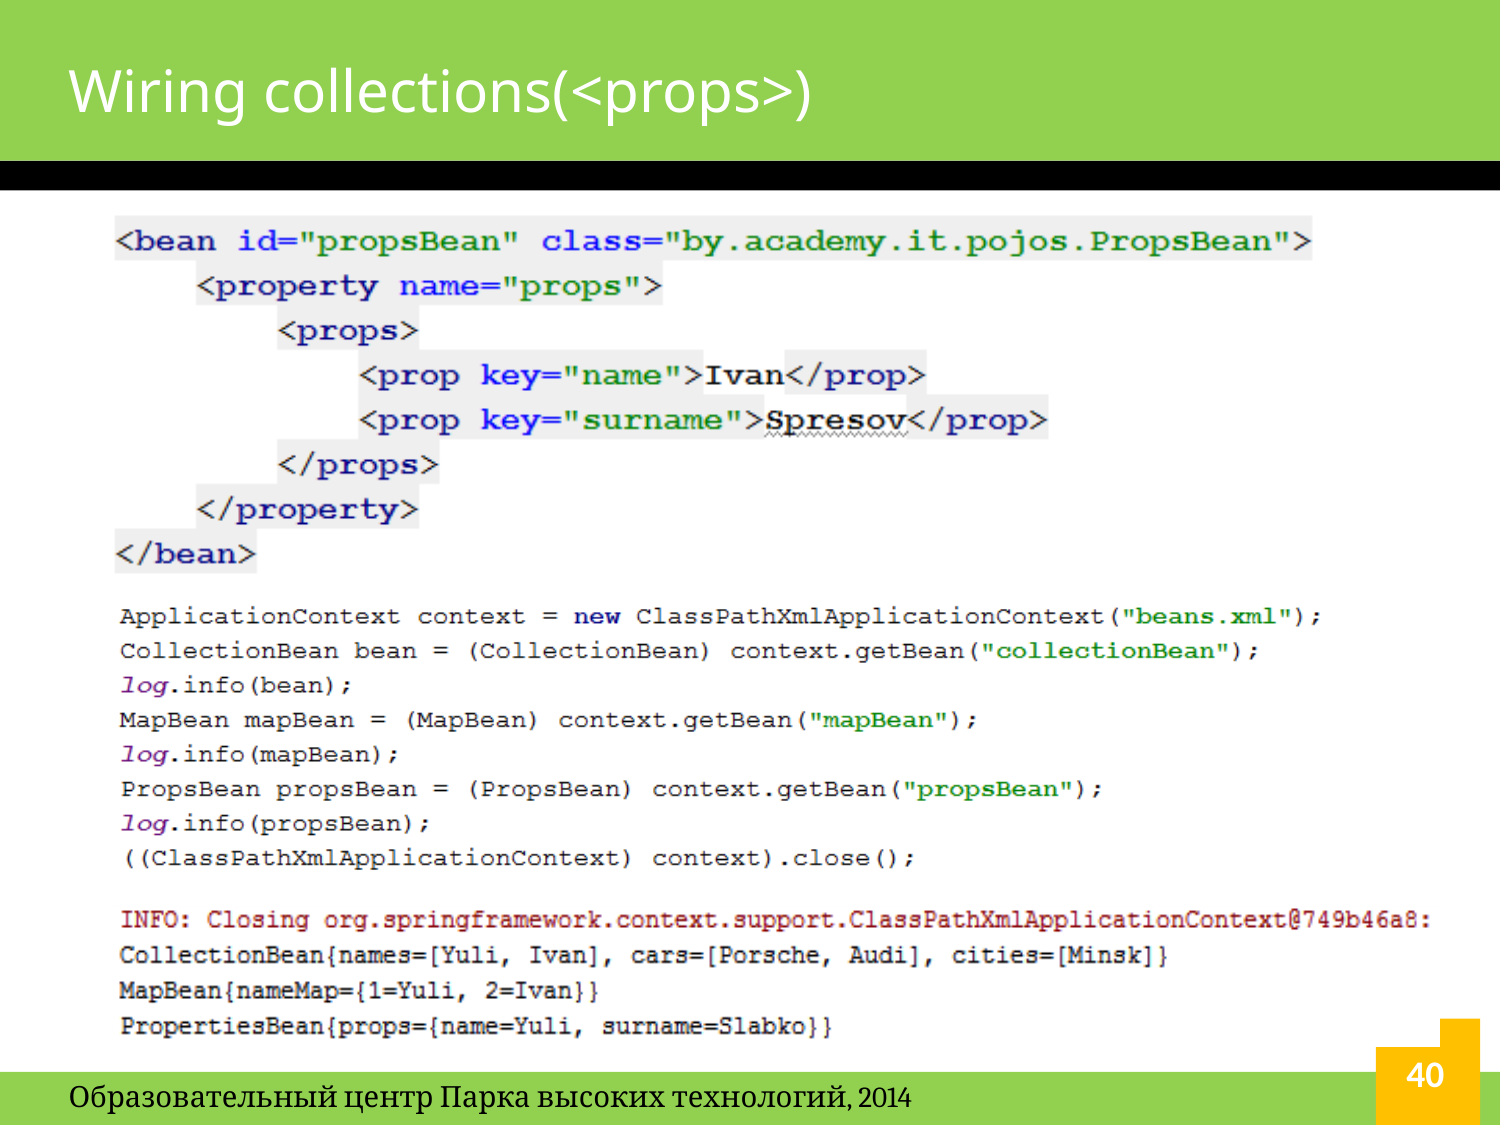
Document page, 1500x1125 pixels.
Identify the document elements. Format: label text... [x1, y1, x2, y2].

title Wiring collections(<props>) [53, 42, 1404, 135]
picture [111, 904, 1441, 1047]
picture [64, 597, 1348, 881]
picture [93, 207, 1329, 586]
slide_number 40 [1376, 1042, 1475, 1103]
